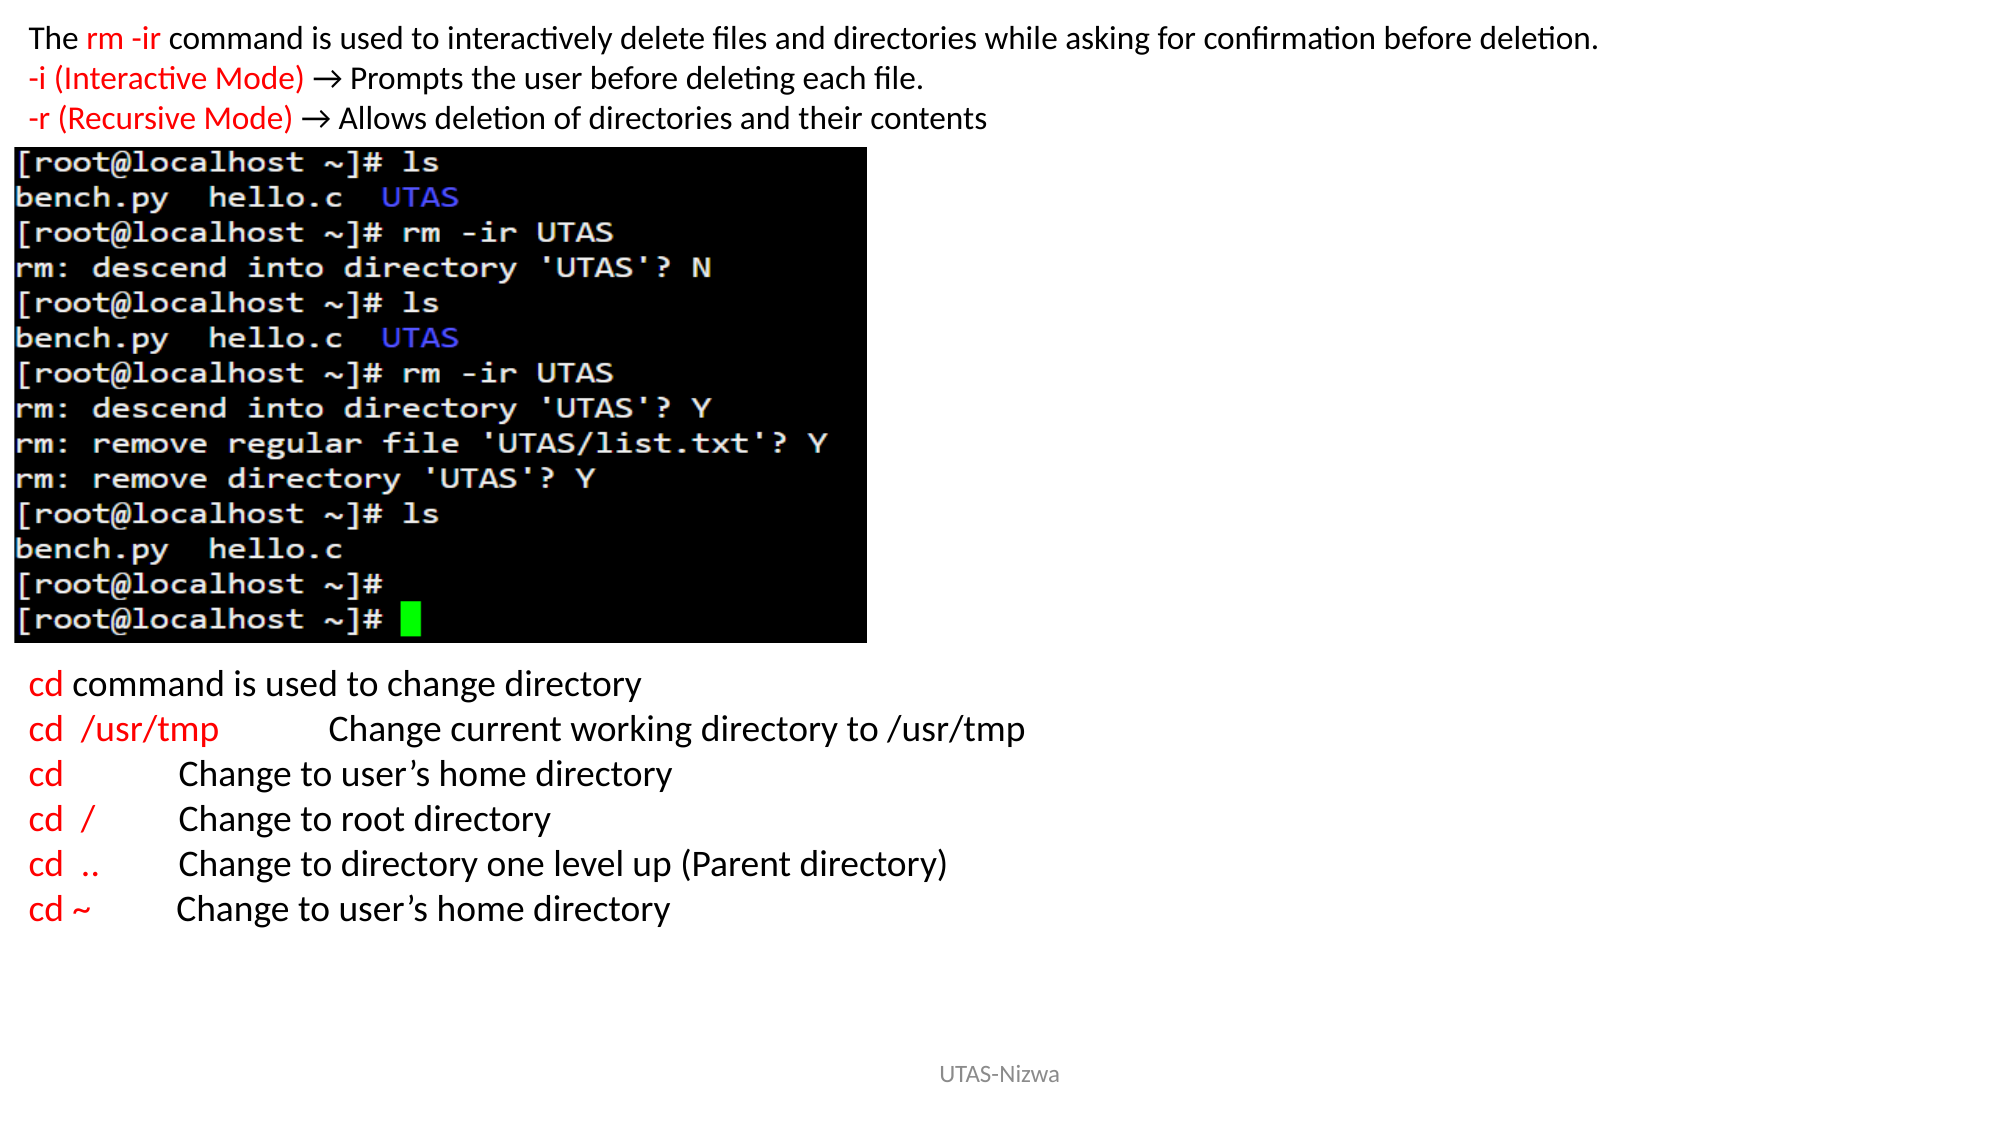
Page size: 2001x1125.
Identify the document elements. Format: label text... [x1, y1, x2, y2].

footer UTAS-Nizwa [662, 1072, 1338, 1103]
picture [13, 147, 867, 643]
text_box The rm -ir command is used to interactively delete files and directories while asking for confirmation before deletion. -i (Interactive Mode) → Prompts the user before deleting each file. -r (Recursive Mode) → Allows deletion of directories and their contents cd command is used to change directory cd /usr/tmp Change current working directory to /usr/tmp cd Change to user’s home directory cd / Change to root directory cd .. Change to directory one level up (Parent directory) cd ~ Change to user’s home directory [13, 9, 2000, 1072]
